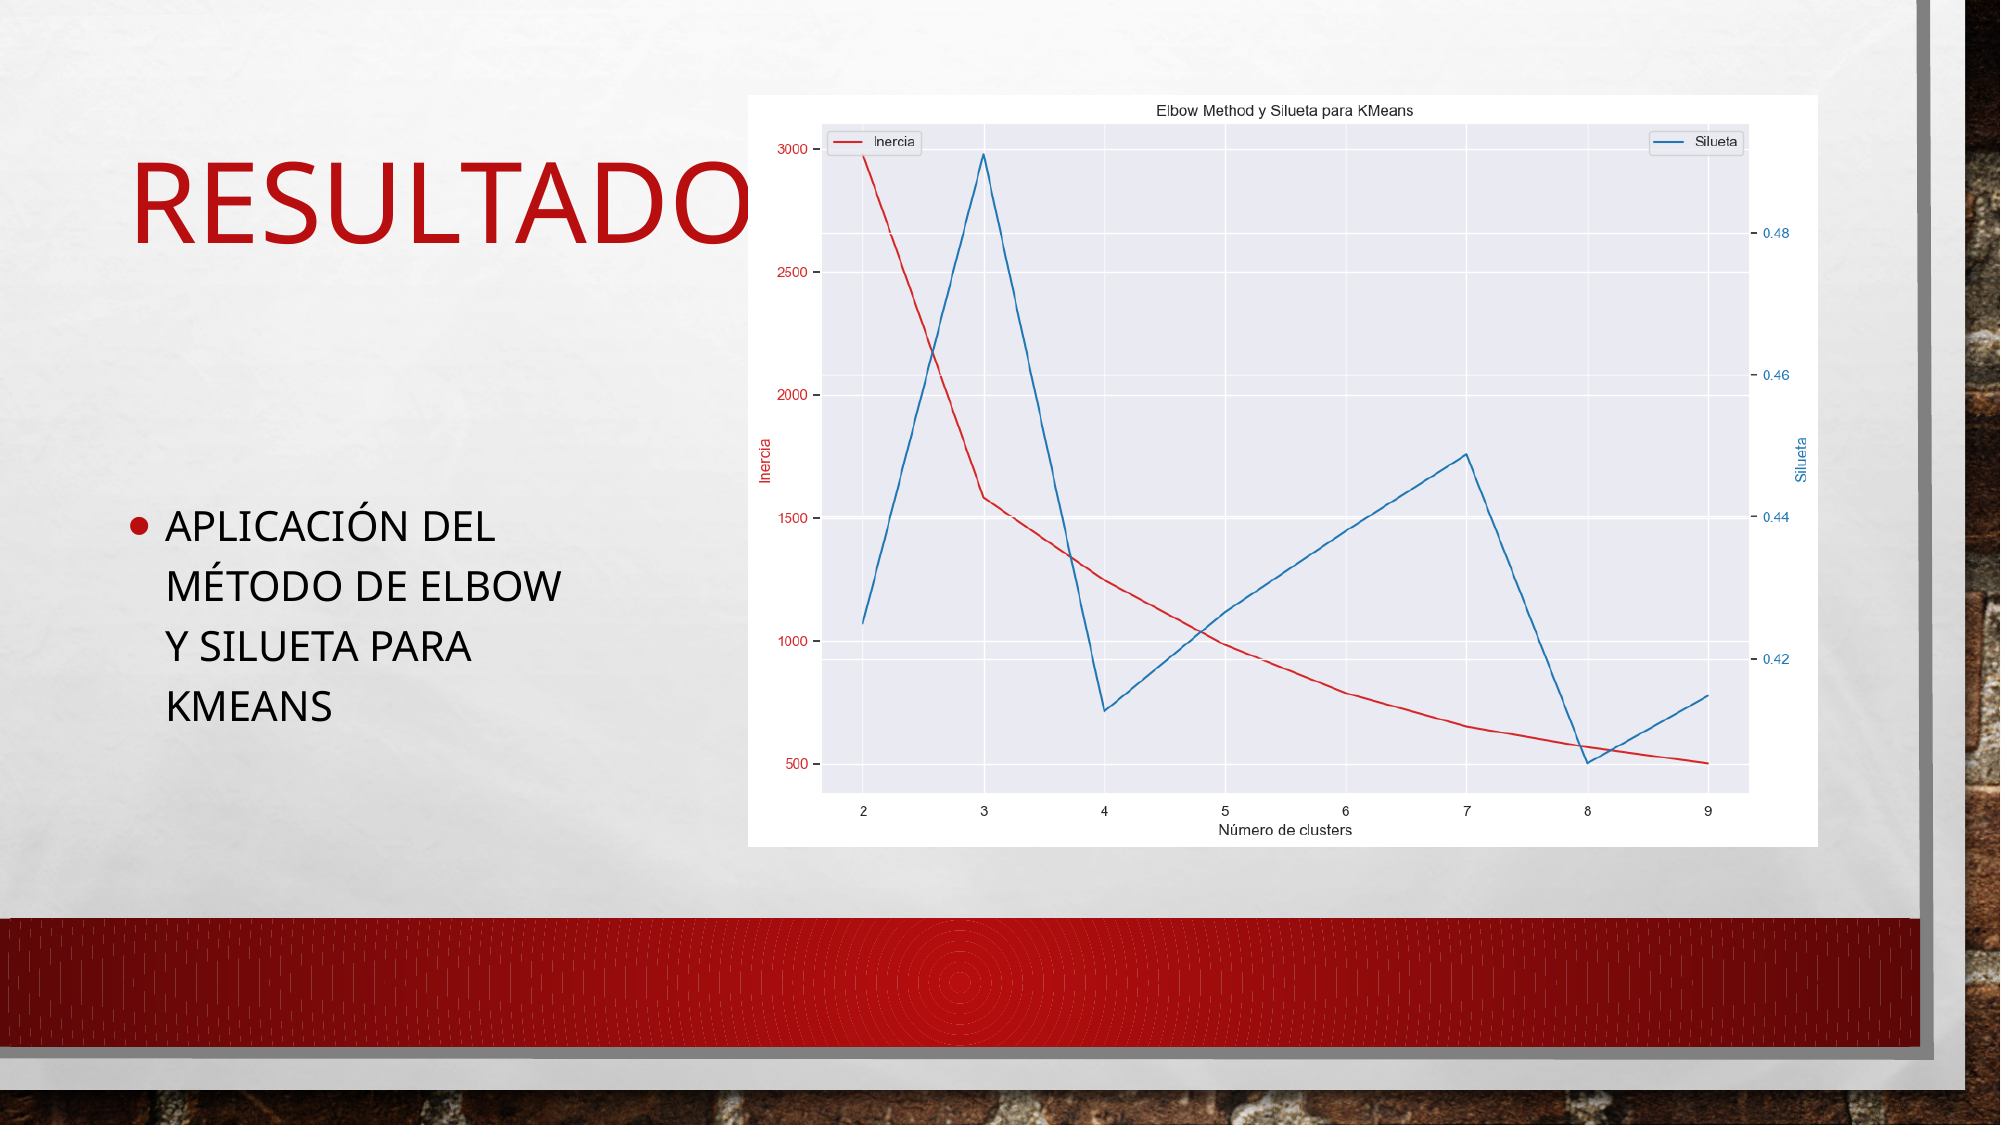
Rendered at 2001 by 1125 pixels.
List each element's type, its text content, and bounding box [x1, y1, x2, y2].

title RESULTADOS [112, 112, 748, 302]
picture [0, 0, 2000, 1125]
list aplicación del método de Elbow y Silueta para Kmeans [112, 338, 596, 882]
picture [748, 94, 1819, 847]
